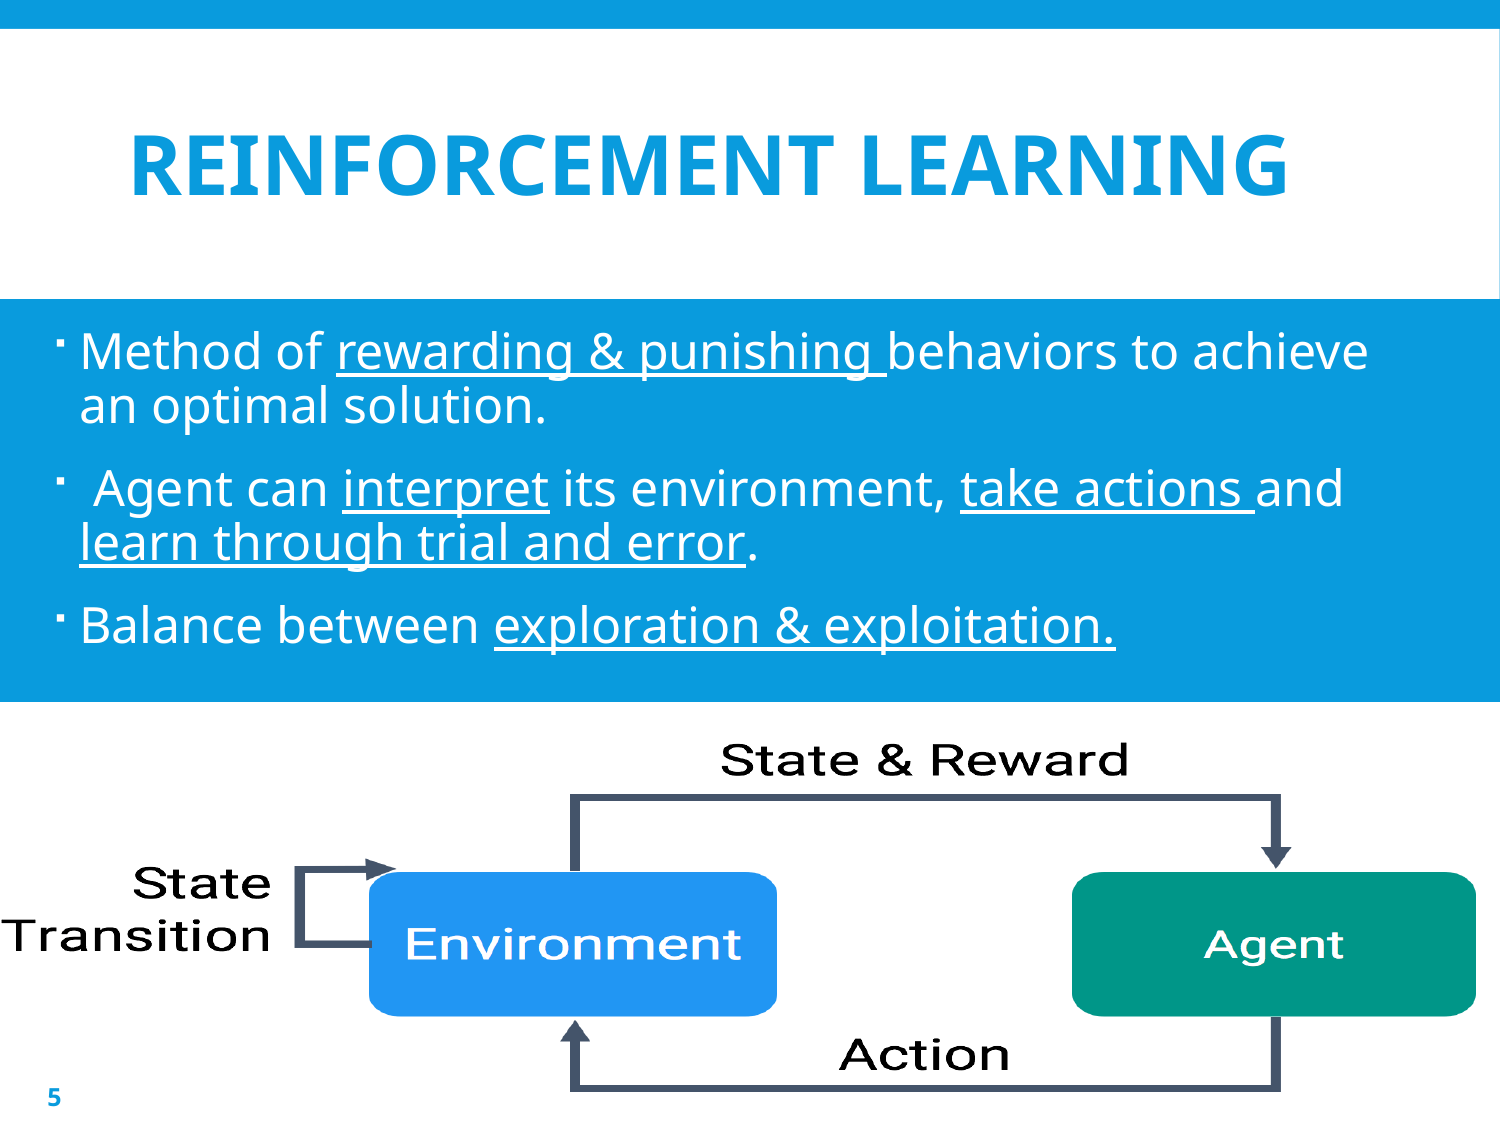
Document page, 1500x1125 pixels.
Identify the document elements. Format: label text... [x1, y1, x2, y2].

list Method of rewarding & punishing behaviors to achieve an optimal solution. Agent can interpret its environment, take actions and learn through trial and error. Balance between exploration & exploitation. [34, 318, 1424, 698]
title Reinforcement Learning [112, 46, 1388, 295]
picture [0, 703, 1500, 1125]
